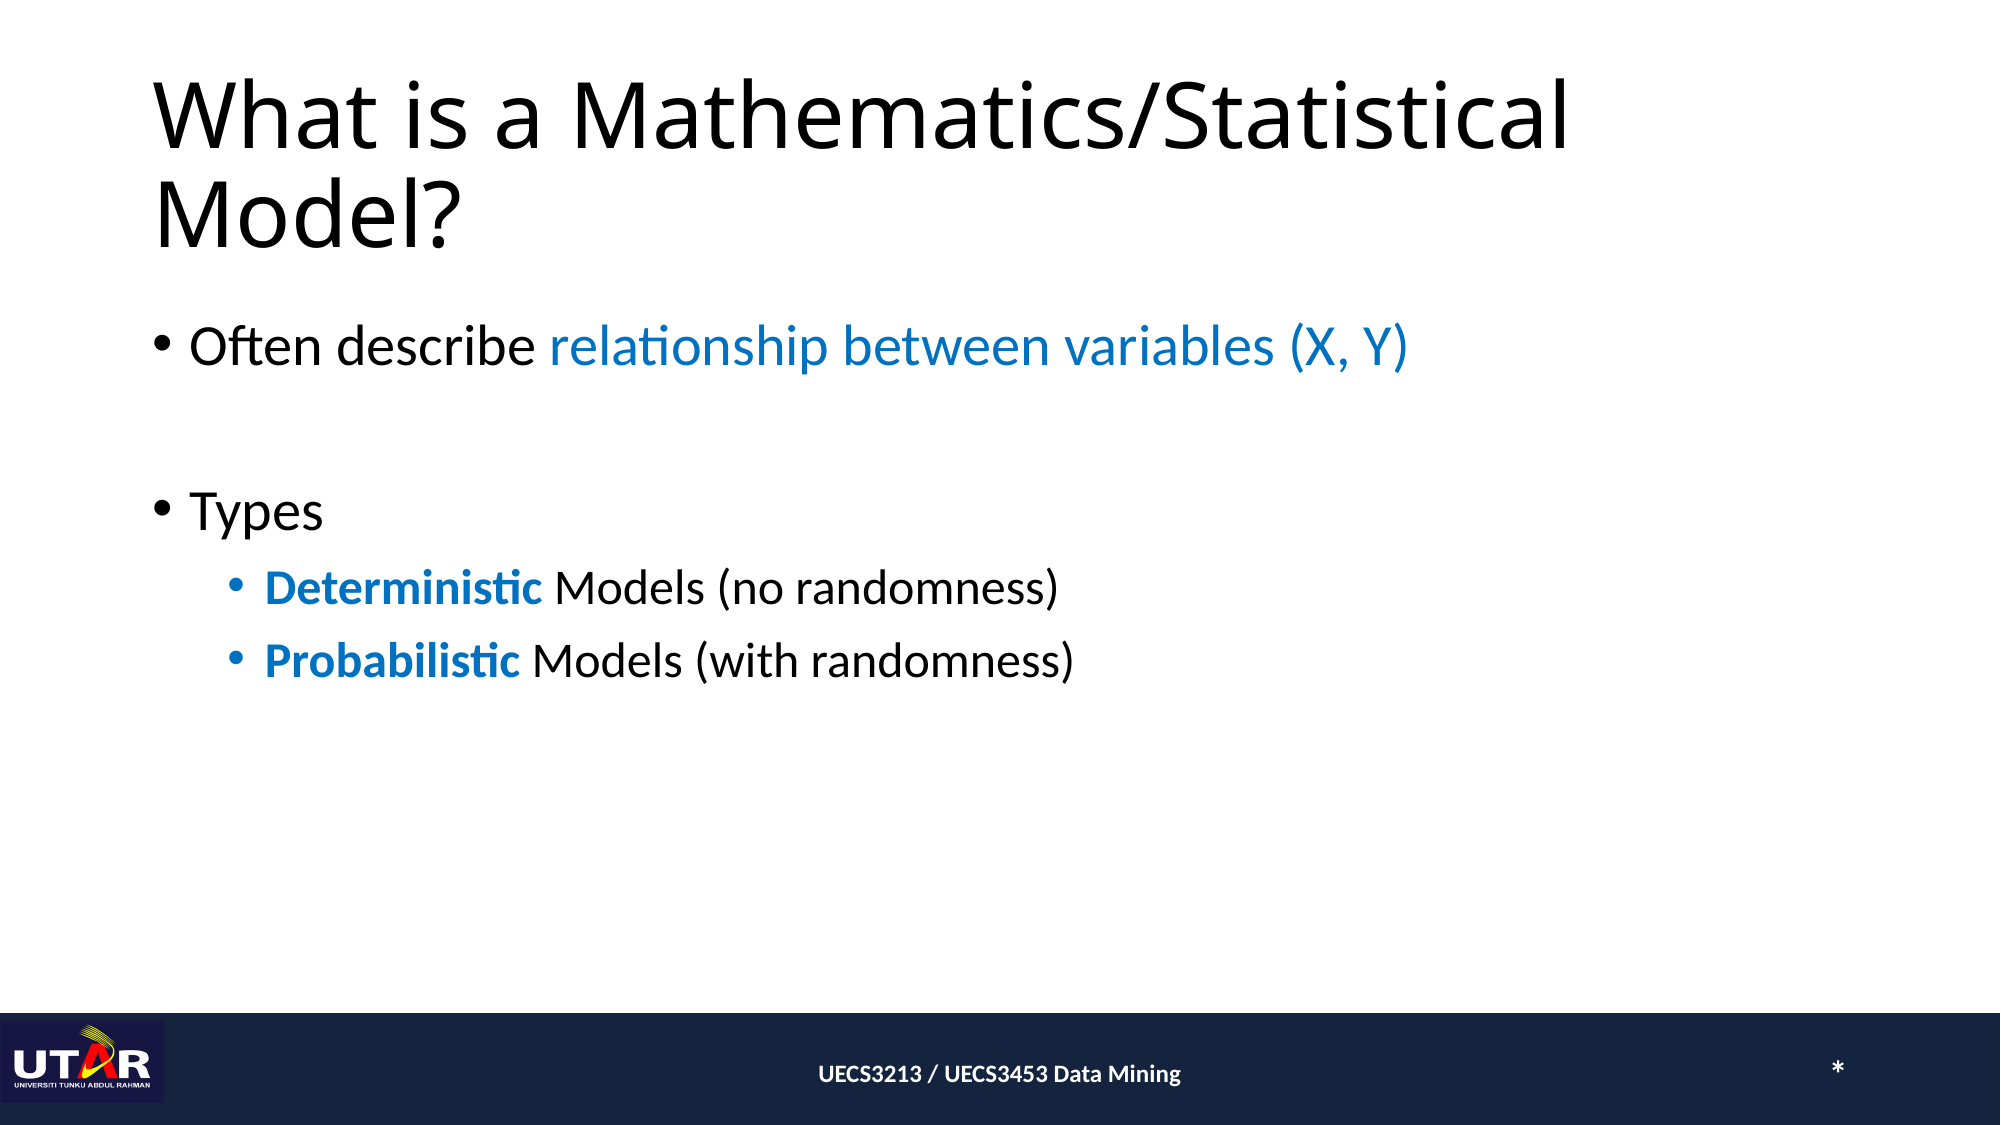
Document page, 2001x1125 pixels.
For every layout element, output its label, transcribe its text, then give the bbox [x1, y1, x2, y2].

list Often describe relationship between variables (X, Y) Types Deterministic Models (no randomness) Probabilistic Models (with randomness) [137, 299, 1863, 1014]
footer UECS3213 / UECS3453 Data Mining [662, 1042, 1338, 1103]
slide_number * [1412, 1042, 1863, 1103]
title What is a Mathematics/Statistical Model? [137, 59, 1863, 278]
picture [0, 1020, 164, 1103]
